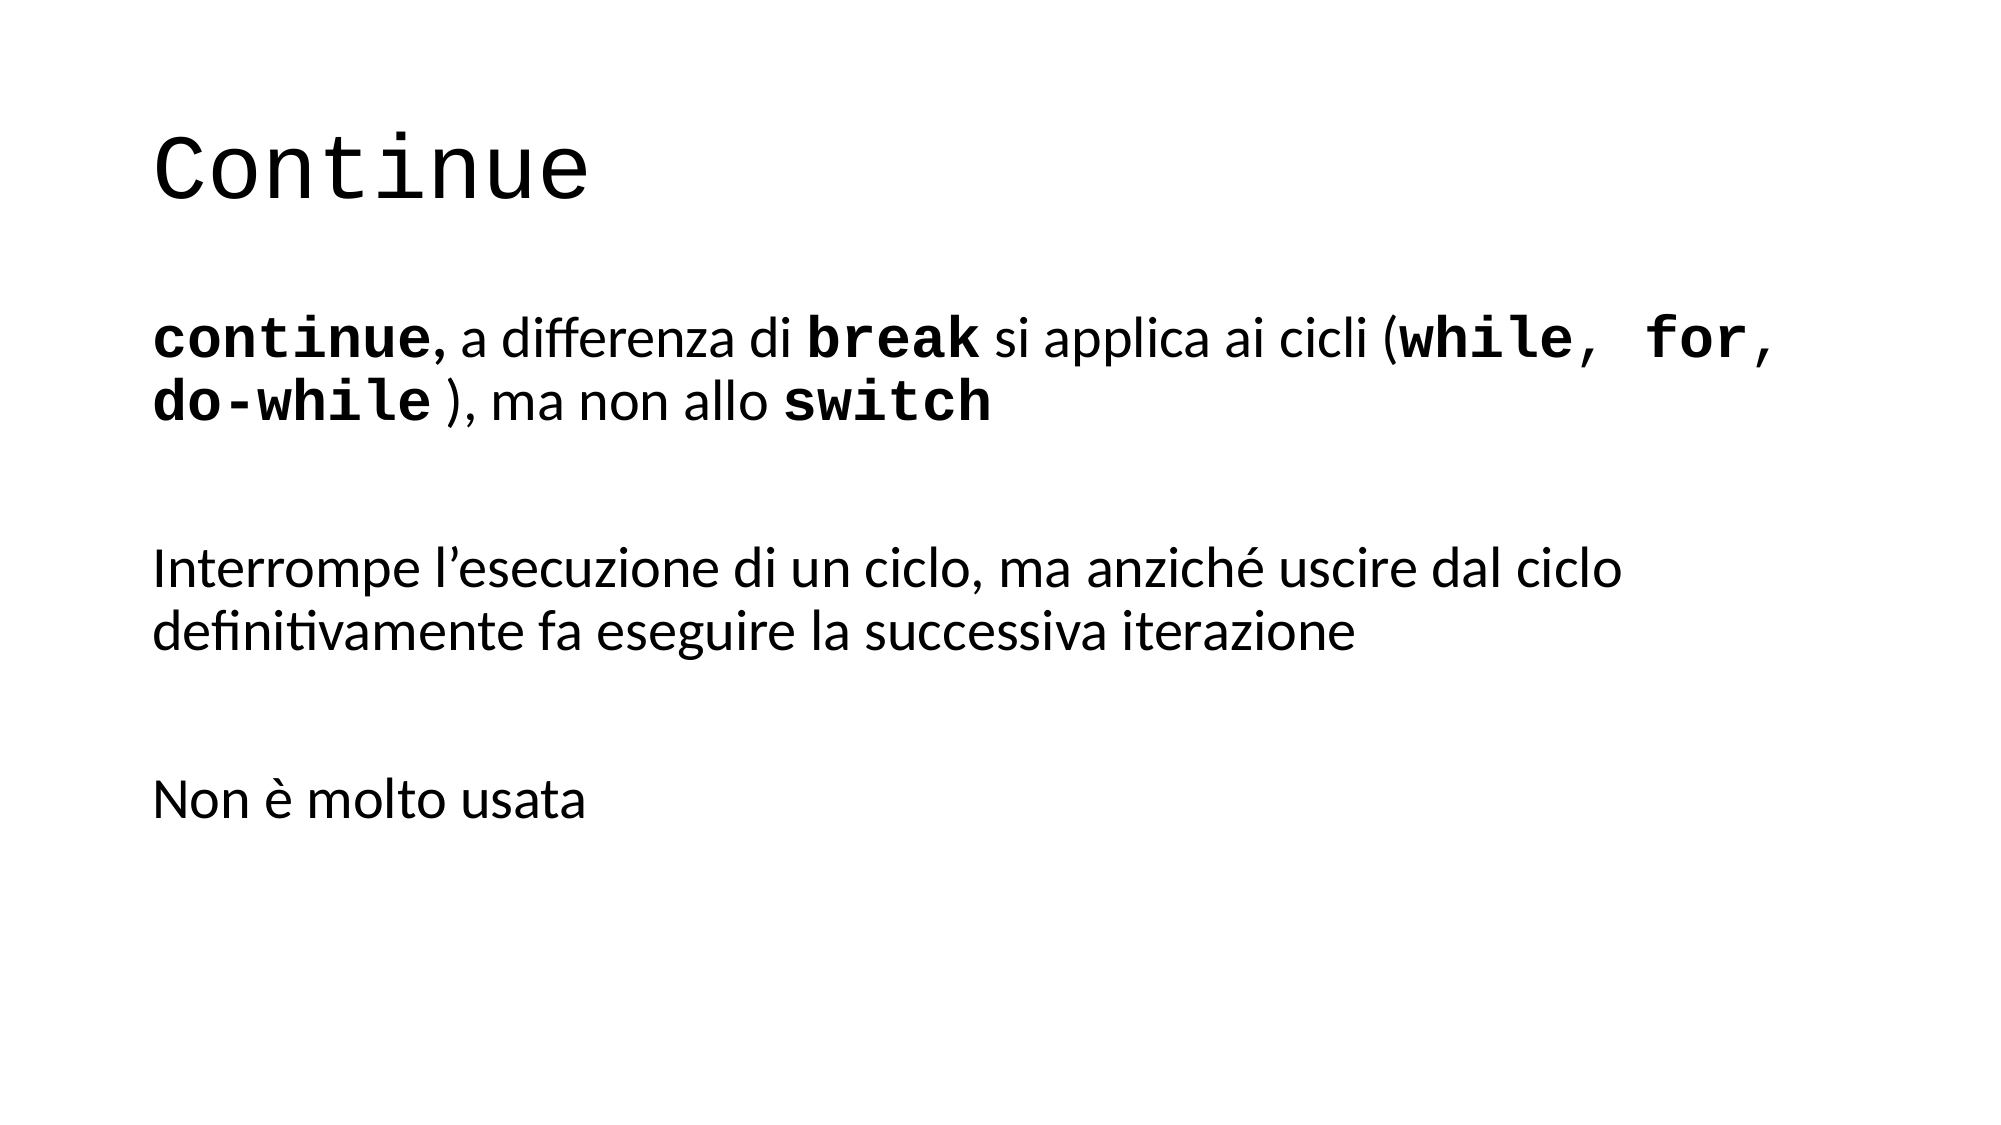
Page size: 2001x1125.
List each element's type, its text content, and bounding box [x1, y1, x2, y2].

list continue, a differenza di break si applica ai cicli (while, for, do-while ), ma non allo switch Interrompe l’esecuzione di un ciclo, ma anziché uscire dal ciclo definitivamente fa eseguire la successiva iterazione Non è molto usata [137, 299, 1863, 1014]
title Continue [137, 59, 1863, 278]
